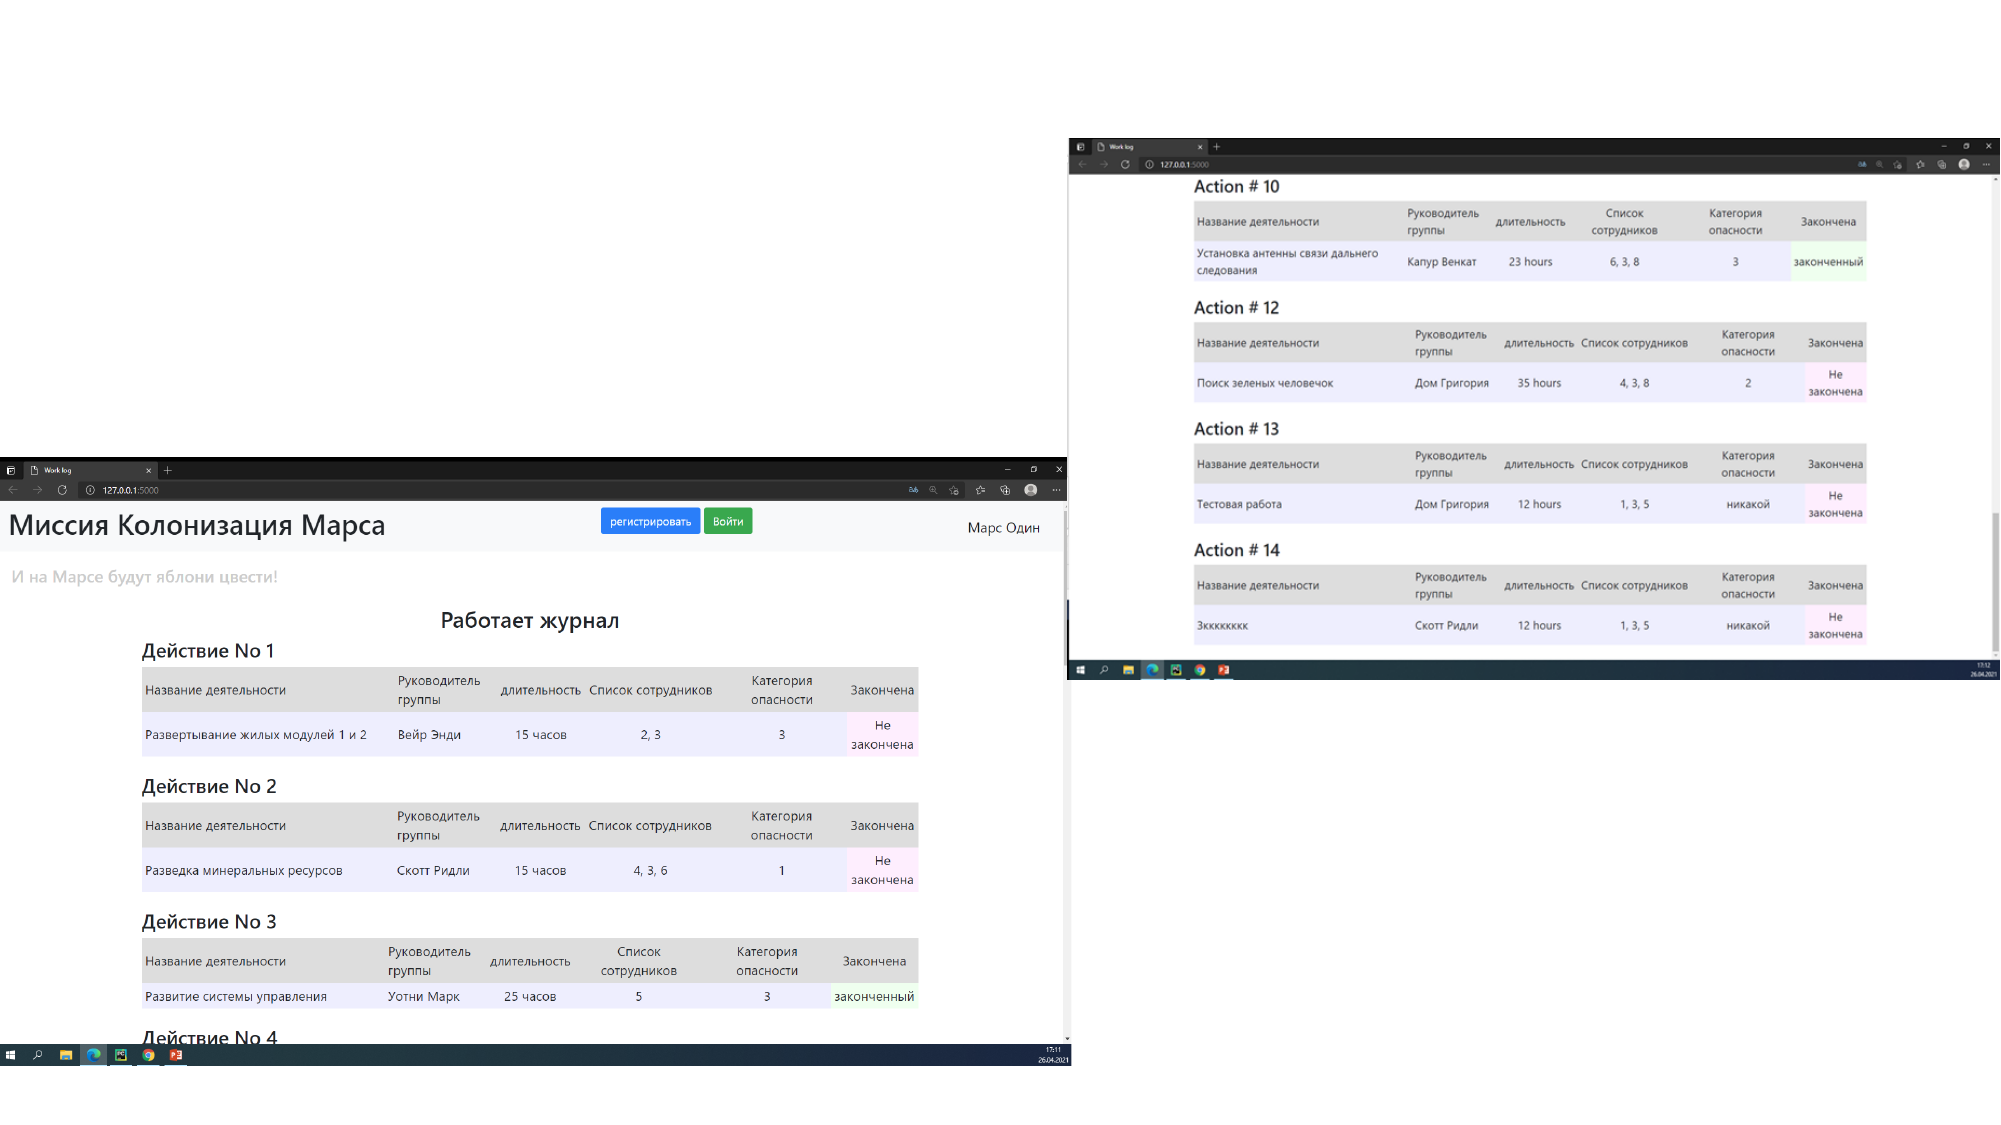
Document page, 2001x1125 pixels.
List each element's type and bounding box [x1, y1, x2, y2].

picture [1067, 138, 2000, 680]
list [0, 457, 1072, 1066]
